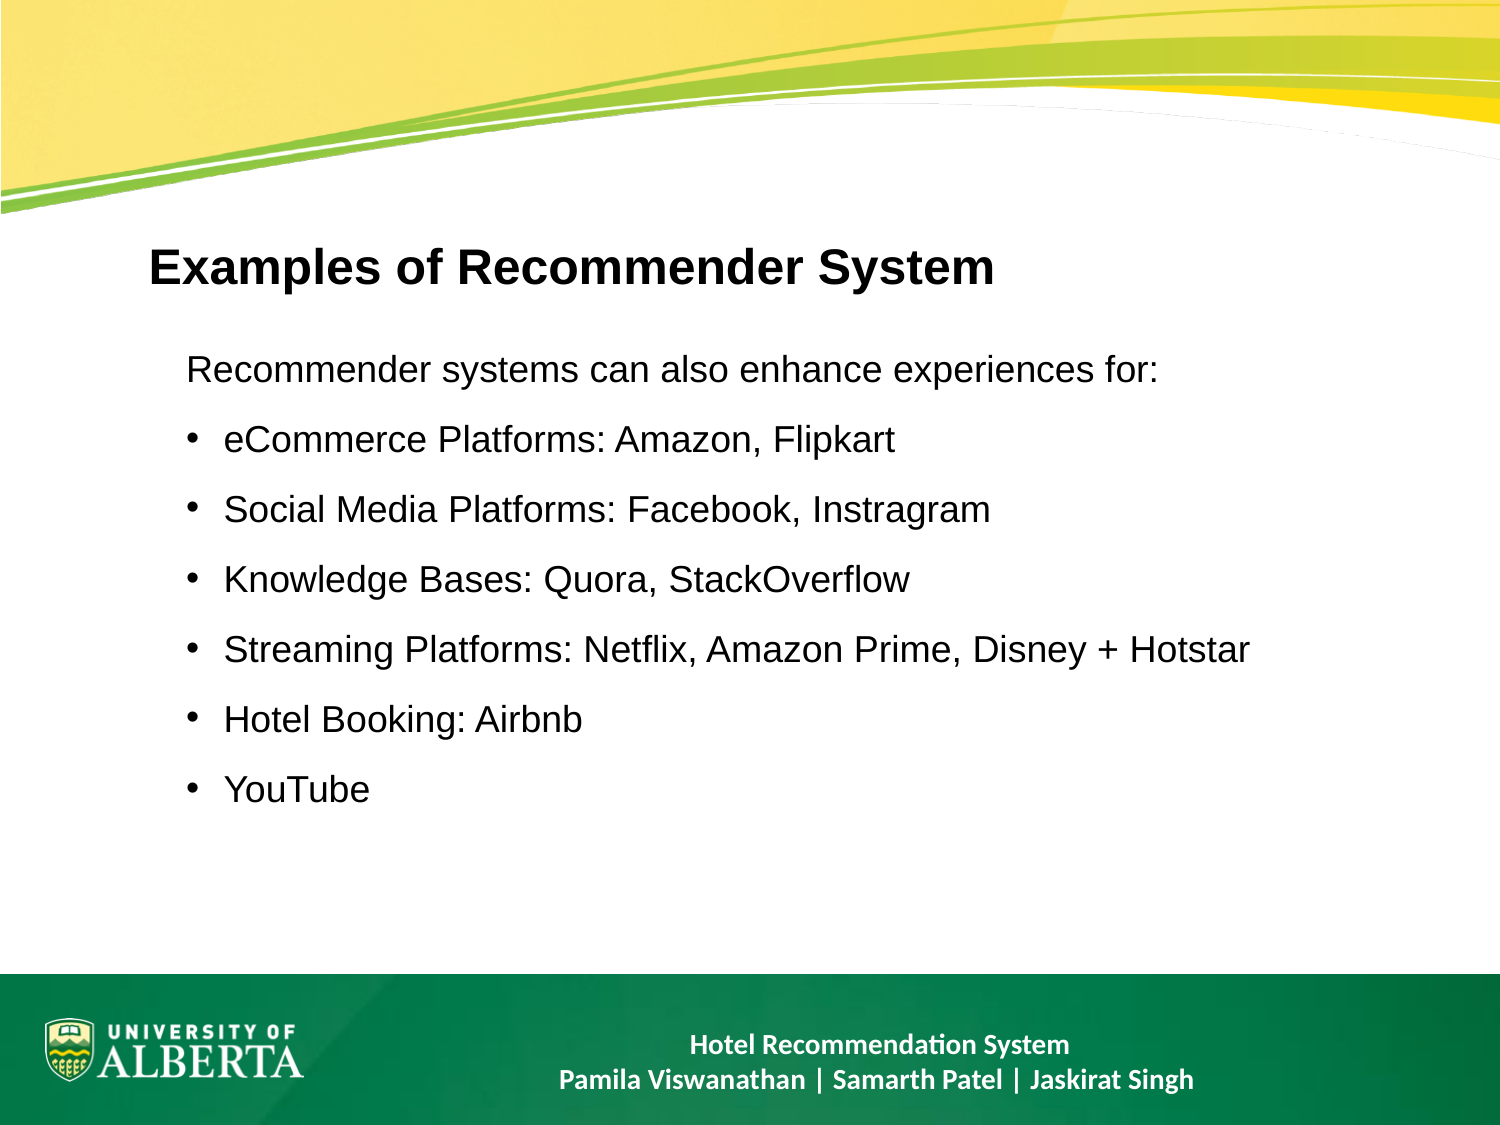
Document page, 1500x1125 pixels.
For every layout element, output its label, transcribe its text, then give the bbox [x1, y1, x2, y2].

title Examples of Recommender System [133, 226, 1375, 306]
list Recommender systems can also enhance experiences for: eCommerce Platforms: Amazon, Flipkart Social Media Platforms: Facebook, Instragram Knowledge Bases: Quora, StackOverflow Streaming Platforms: Netflix, Amazon Prime, Disney + Hotstar Hotel Booking: Airbnb YouTube [133, 337, 1375, 835]
picture [0, 974, 1500, 1125]
text_box Hotel Recommendation System Pamila Viswanathan | Samarth Patel | Jaskirat Singh [303, 1017, 1457, 1107]
picture [2, 0, 1500, 263]
